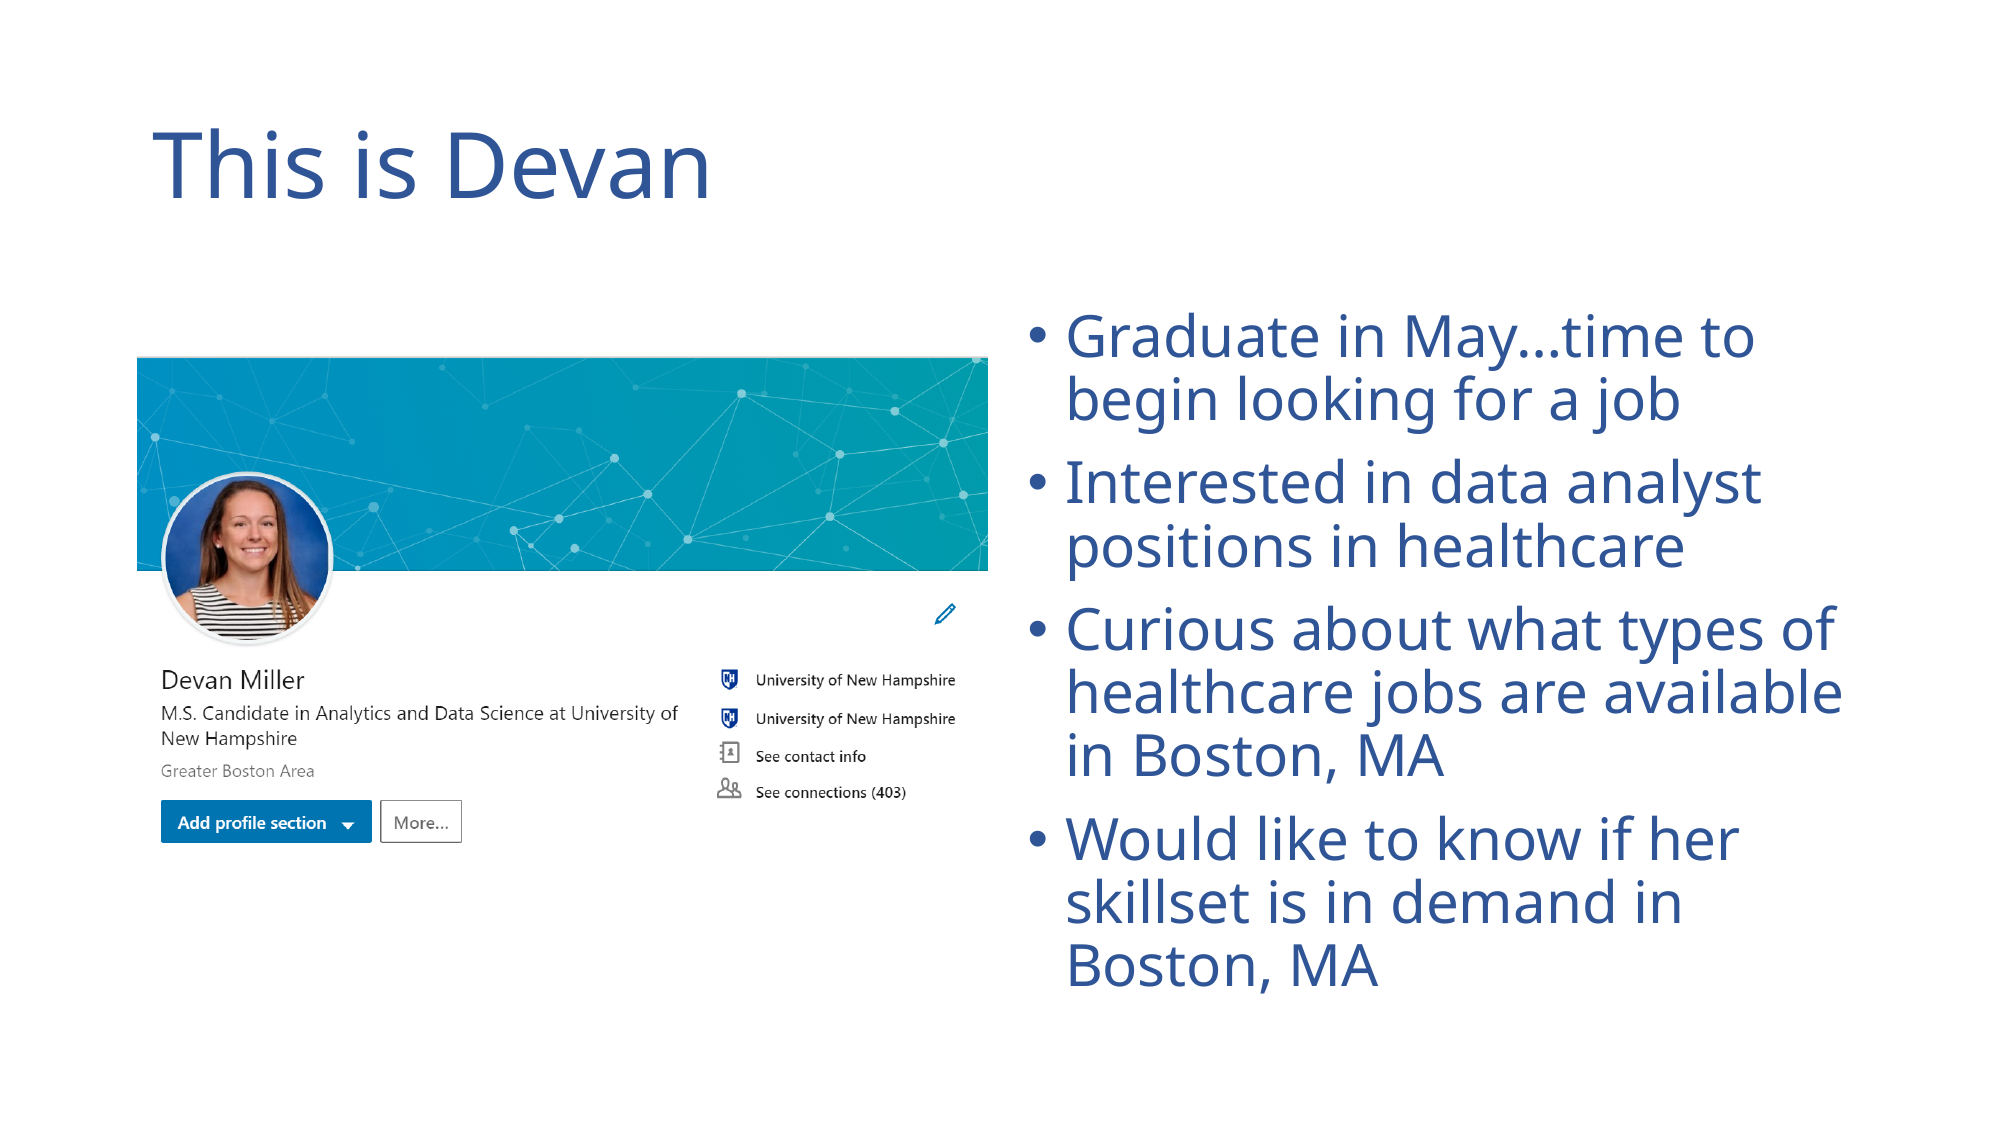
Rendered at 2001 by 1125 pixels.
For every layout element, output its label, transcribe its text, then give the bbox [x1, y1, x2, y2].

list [137, 356, 988, 860]
title This is Devan [137, 59, 1863, 278]
list Graduate in May…time to begin looking for a job Interested in data analyst positions in healthcare Curious about what types of healthcare jobs are available in Boston, MA Would like to know if her skillset is in demand in Boston, MA [1012, 299, 1863, 1014]
